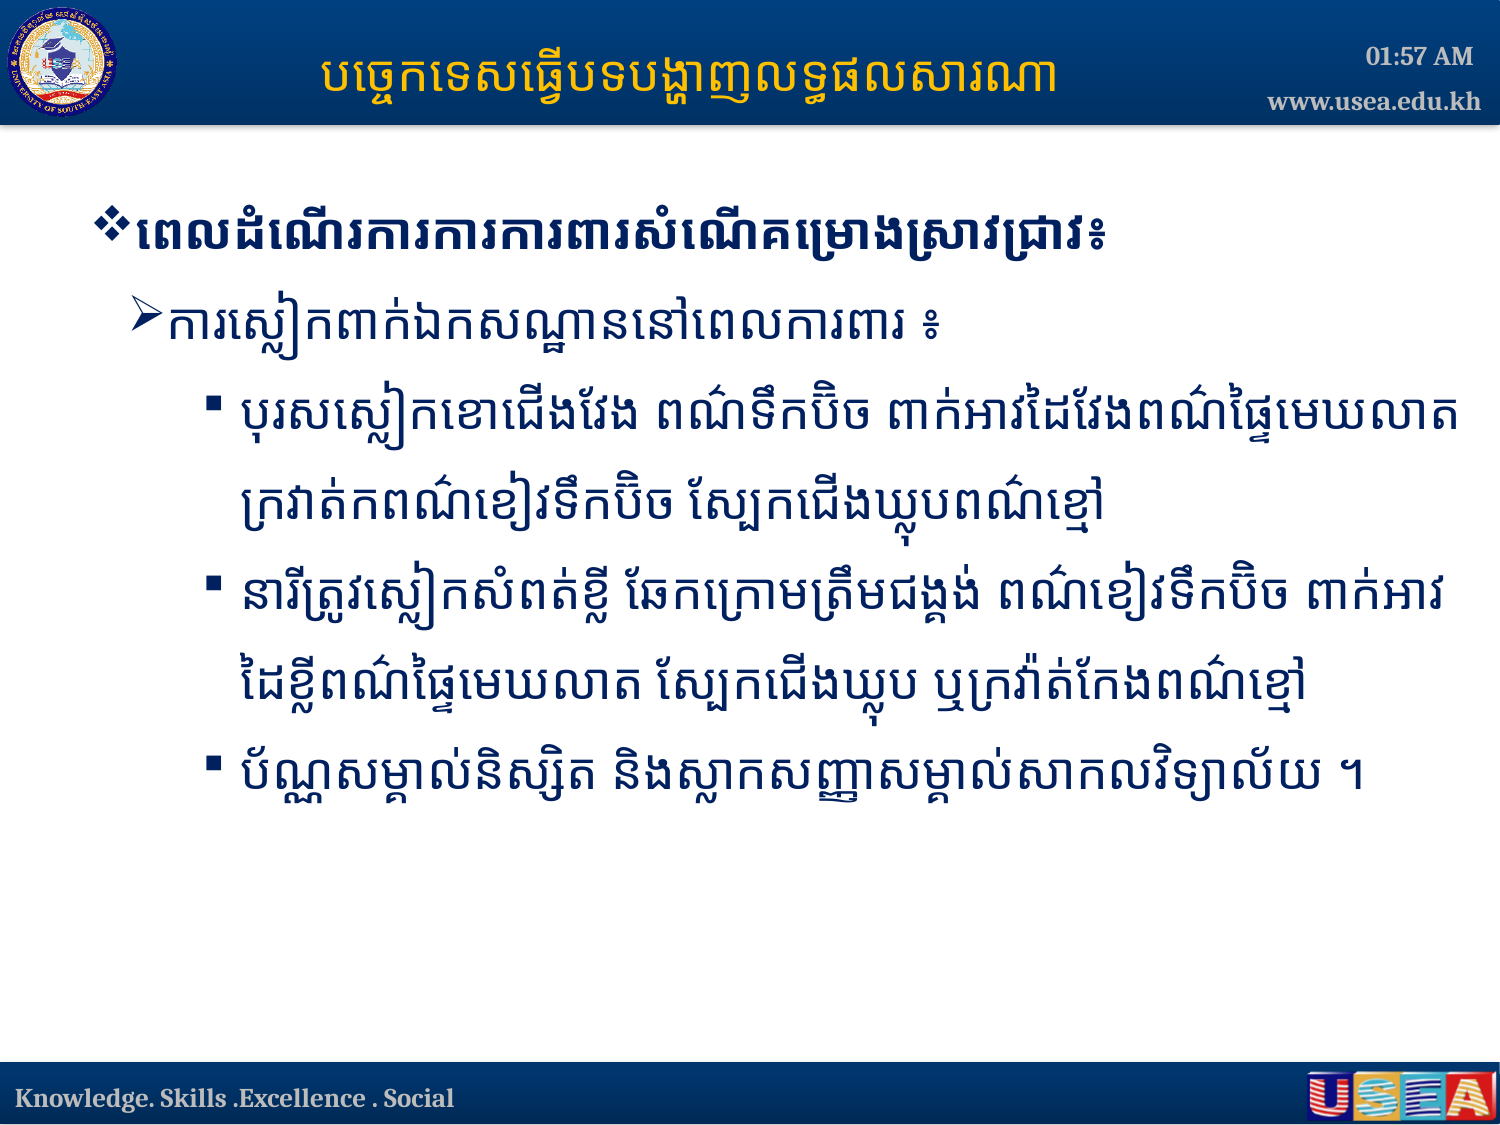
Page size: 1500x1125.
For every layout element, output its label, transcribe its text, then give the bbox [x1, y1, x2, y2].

picture [1302, 1043, 1500, 1125]
picture [3, 3, 119, 120]
text_box បច្ចេកទេសធ្វើបទបង្ហាញលទ្ធផលសារណា [119, 3, 1263, 123]
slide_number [1344, 24, 1495, 85]
text_box ពេលដំណើរការការការពារសំណើគម្រោងស្រាវជ្រាវ៖ ការស្លៀកពាក់ឯកសណ្ឋាននៅពេលការពារ ៖ បុរសស្លៀកខោជើងវែង ពណ៌ទឹកប៊ិច ពាក់អាវដៃវែងពណ៌ផ្ទៃមេឃលាត ក្រវាត់កពណ៌ខៀវទឹកប៊ិច ស្បែកជើងឃ្លុបពណ៌ខ្មៅ នារីត្រូវស្លៀកសំពត់ខ្លី ឆែកក្រោមត្រឹមជង្គង់ ពណ៌ខៀវទឹកប៊ិច ពាក់អាវដៃខ្លីពណ៌ផ្ទៃមេឃលាត ស្បែកជើងឃ្លុប ឬក្រវ៉ាត់កែងពណ៌ខ្មៅ ប័ណ្ណសម្គាល់និស្សិត និងស្លាកសញ្ញាសម្គាល់សាកលវិទ្យាល័យ ។ [37, 162, 1495, 968]
